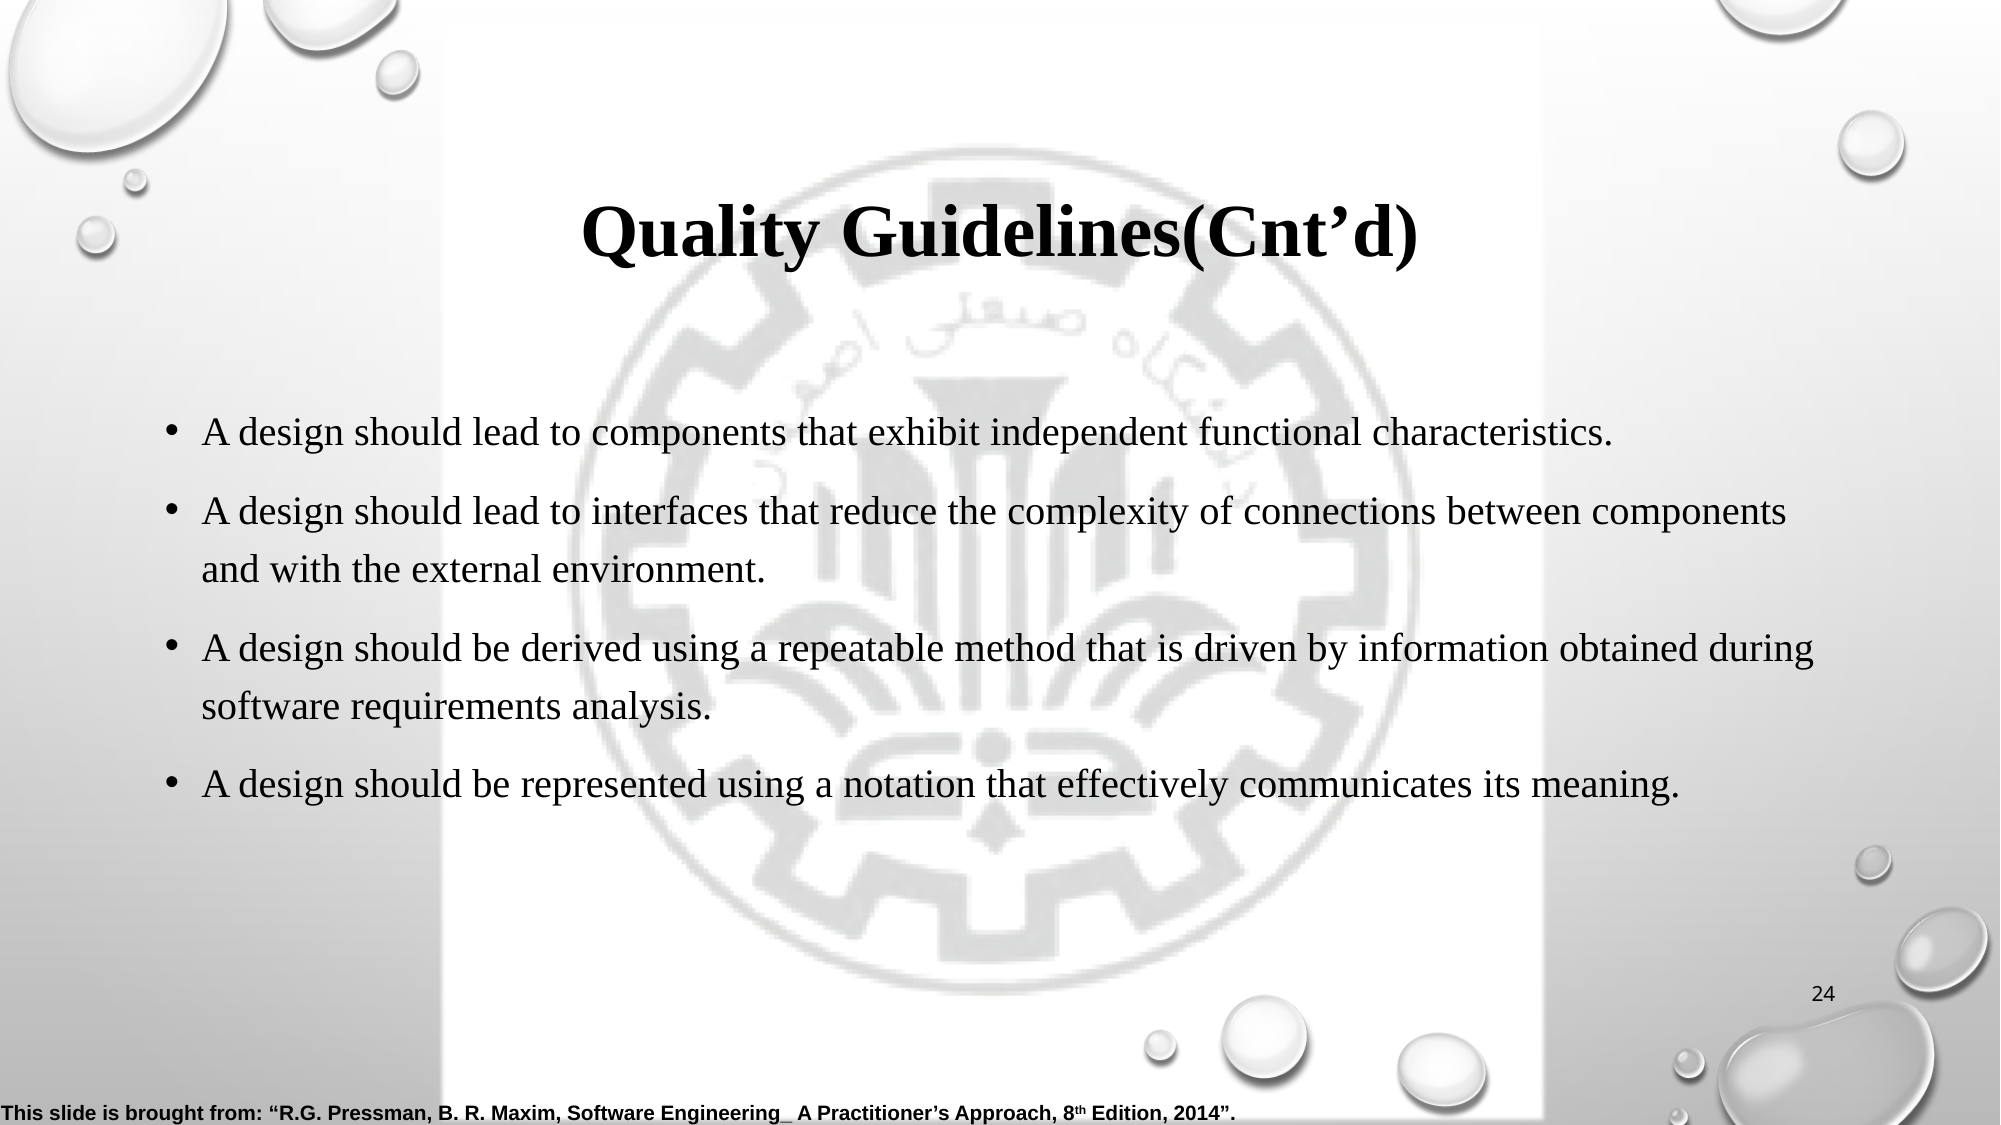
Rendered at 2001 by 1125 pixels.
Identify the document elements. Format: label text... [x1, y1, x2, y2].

text_box This slide is brought from: “R.G. Pressman, B. R. Maxim, Software Engineering_ A Practitioner’s Approach, 8th Edition, 2014”. [0, 1071, 1273, 1125]
title Quality Guidelines(Cnt’d) [149, 101, 1851, 364]
list A design should lead to components that exhibit independent functional characteristics. A design should lead to interfaces that reduce the complexity of connections between components and with the external environment. A design should be derived using a repeatable method that is driven by information obtained during software requirements analysis. A design should be represented using a notation that effectively communicates its meaning. [149, 388, 1850, 1110]
slide_number 24 [1724, 965, 1851, 1025]
picture [0, 0, 2000, 1125]
